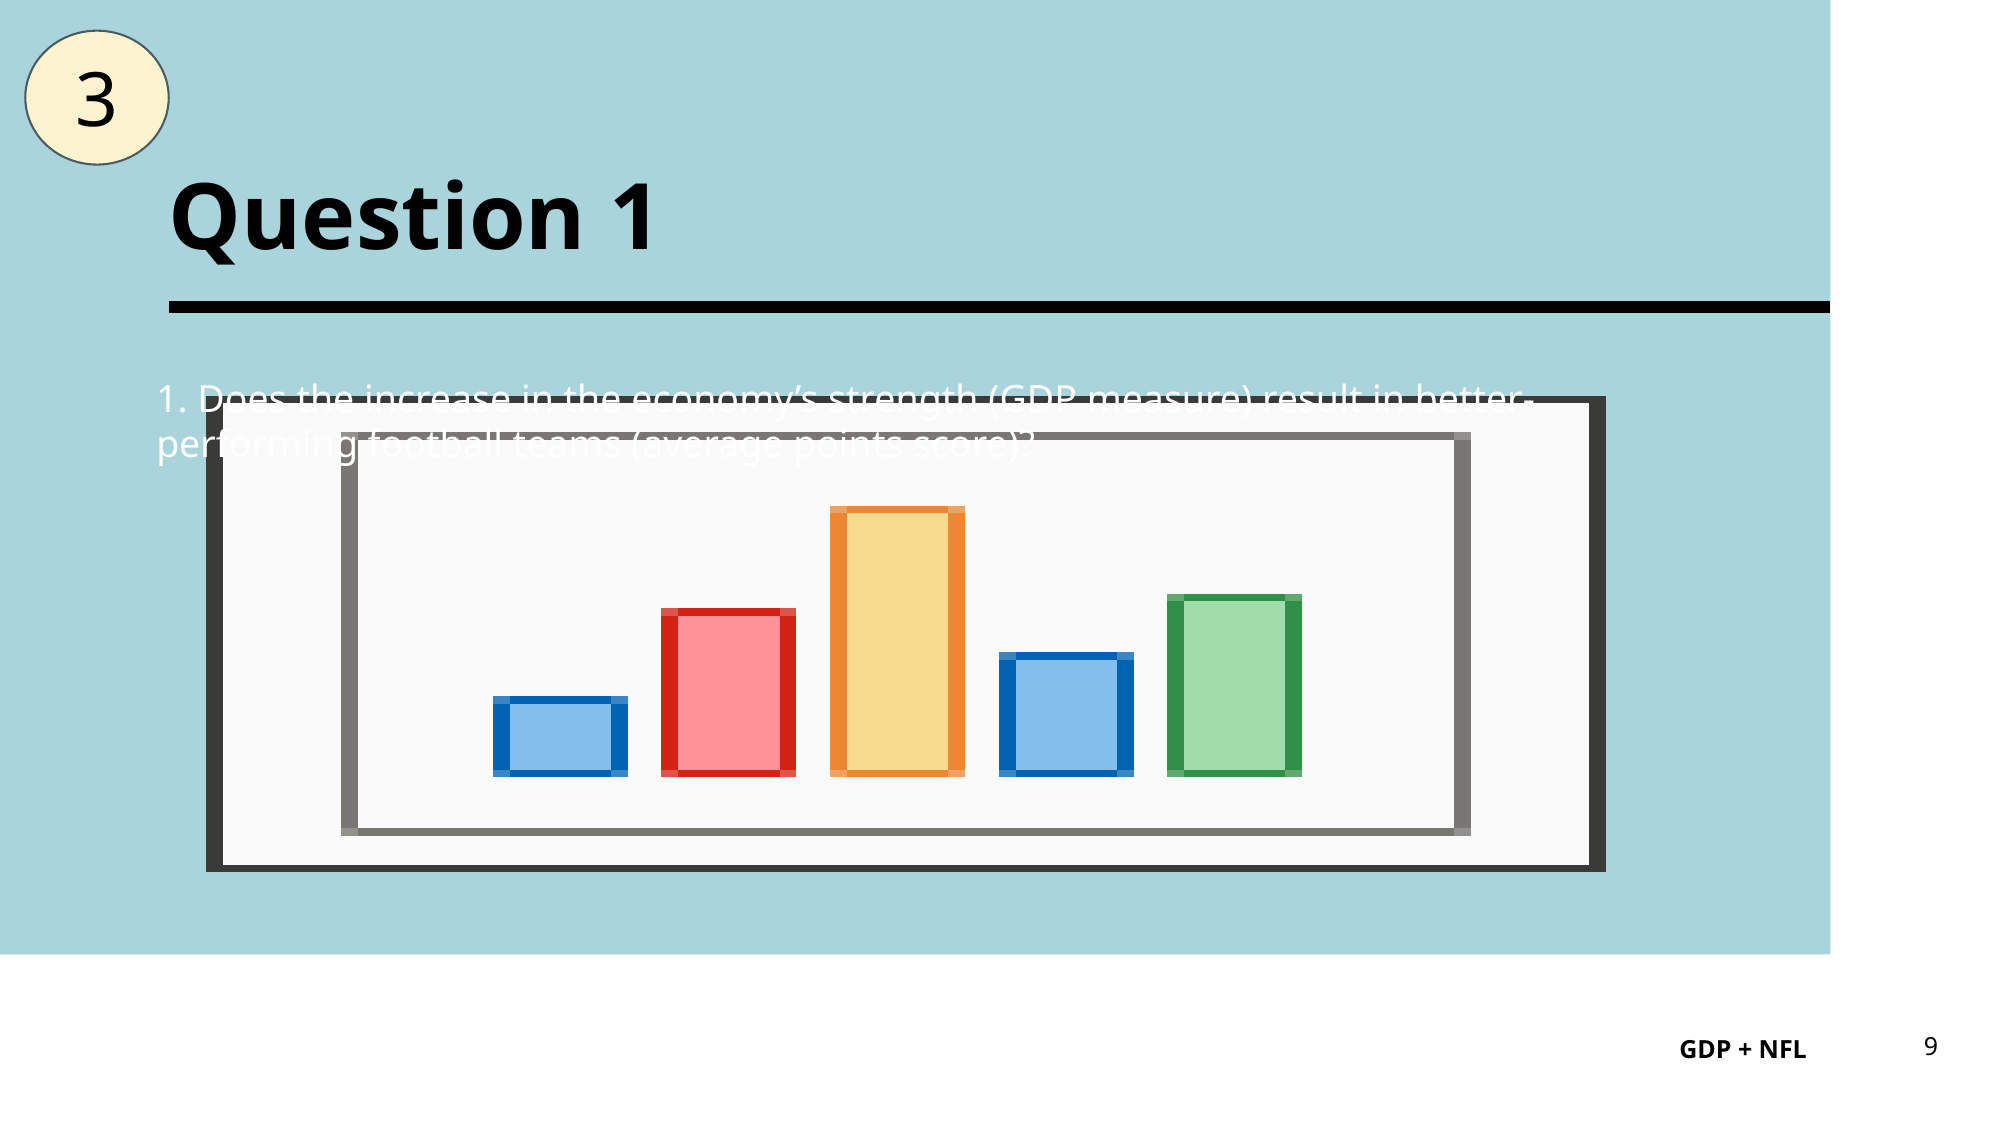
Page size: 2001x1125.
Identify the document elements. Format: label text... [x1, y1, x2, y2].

slide_number 9 [1885, 1032, 1954, 1063]
text_box GDP + NFL [1679, 1033, 1920, 1064]
text_box 3 [60, 44, 169, 150]
text_box [24, 29, 144, 166]
title Question 1 [168, 163, 1450, 270]
text_box 1. Does the increase in the economy’s strength (GDP measure) result in better-performing football teams (average points score)? [156, 375, 1657, 895]
